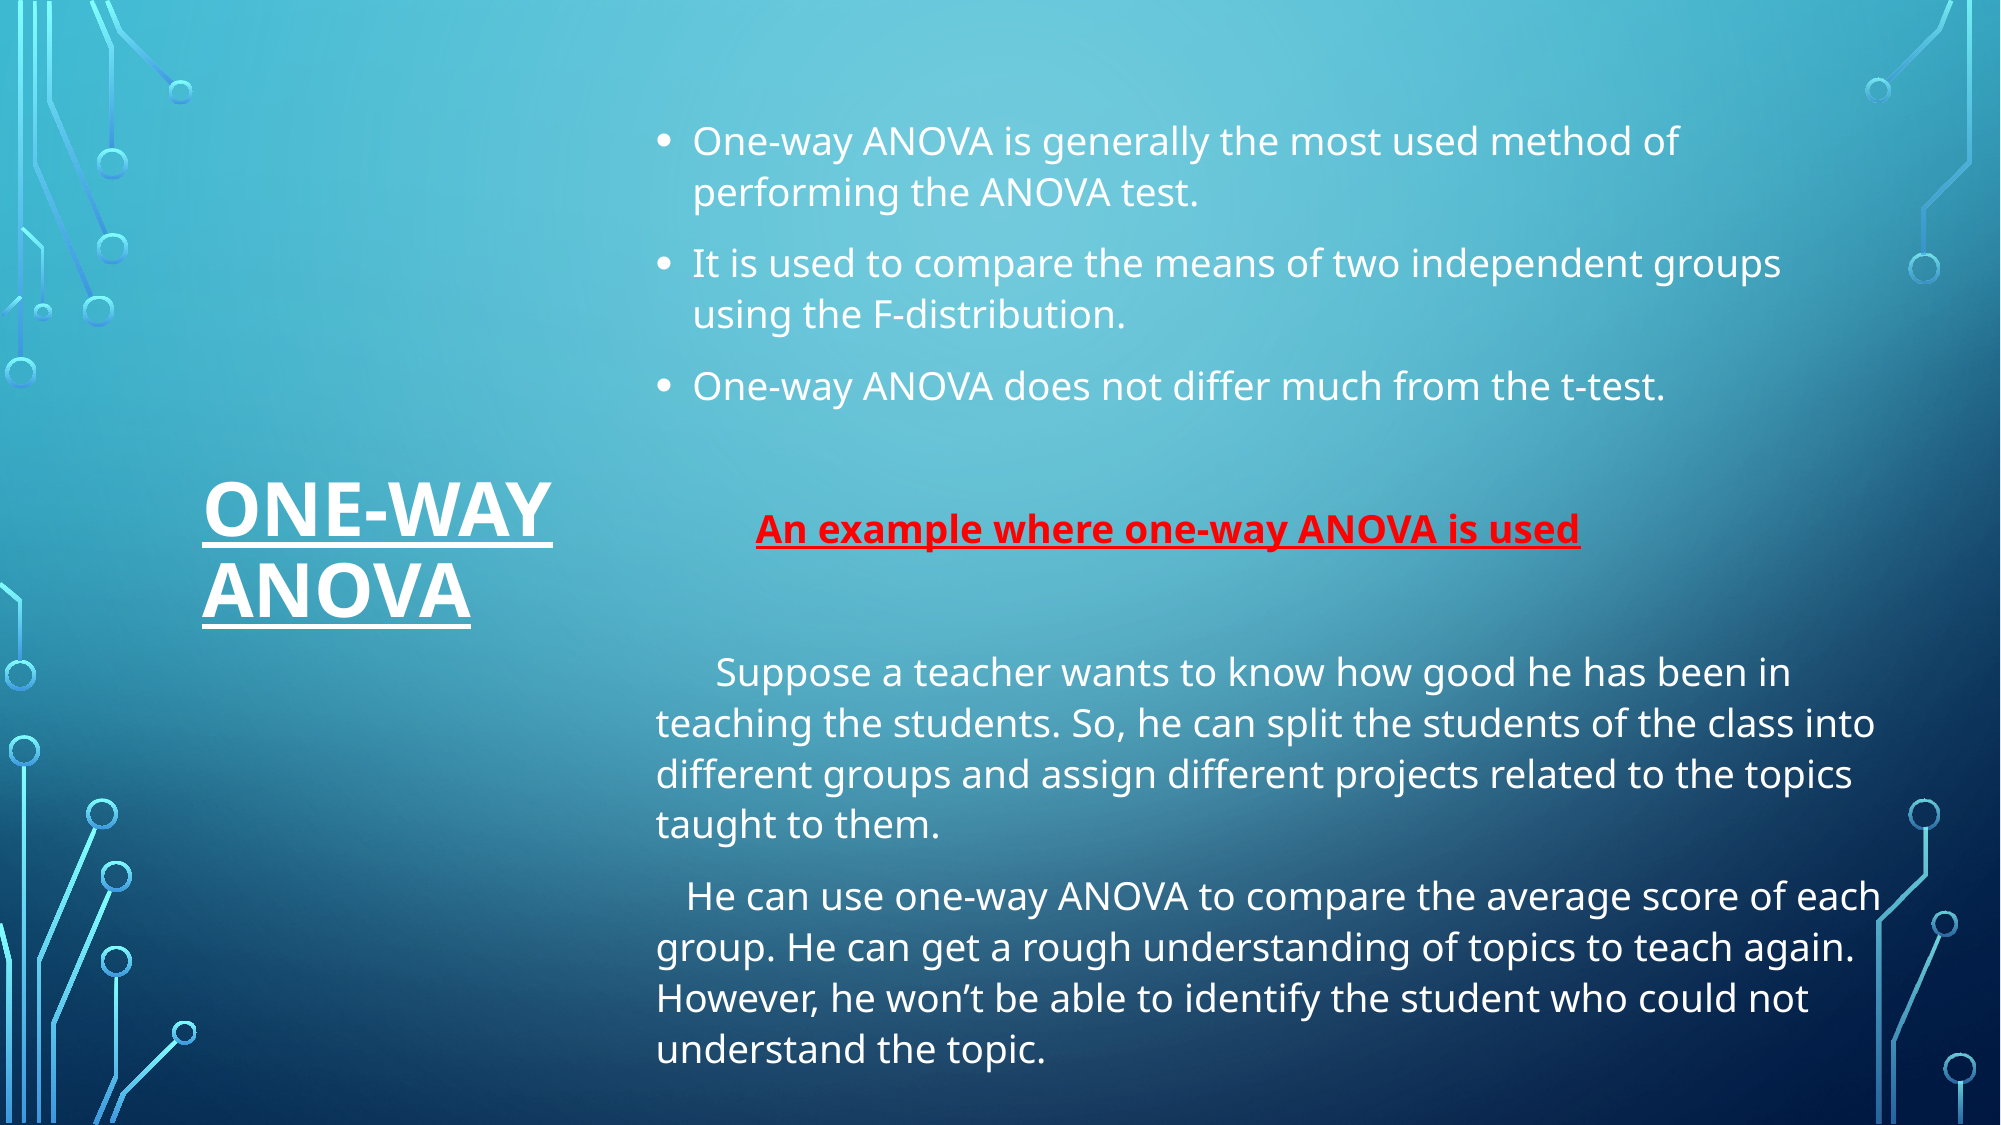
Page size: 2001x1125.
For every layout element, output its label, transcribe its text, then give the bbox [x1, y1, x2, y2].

list One-way ANOVA is generally the most used method of performing the ANOVA test. It is used to compare the means of two independent groups using the F-distribution. One-way ANOVA does not differ much from the t-test. An example where one-way ANOVA is used Suppose a teacher wants to know how good he has been in teaching the students. So, he can split the students of the class into different groups and assign different projects related to the topics taught to them. He can use one-way ANOVA to compare the average score of each group. He can get a rough understanding of topics to teach again. However, he won’t be able to identify the student who could not understand the topic. [640, 104, 1899, 1087]
title One-way anova [187, 101, 660, 1005]
